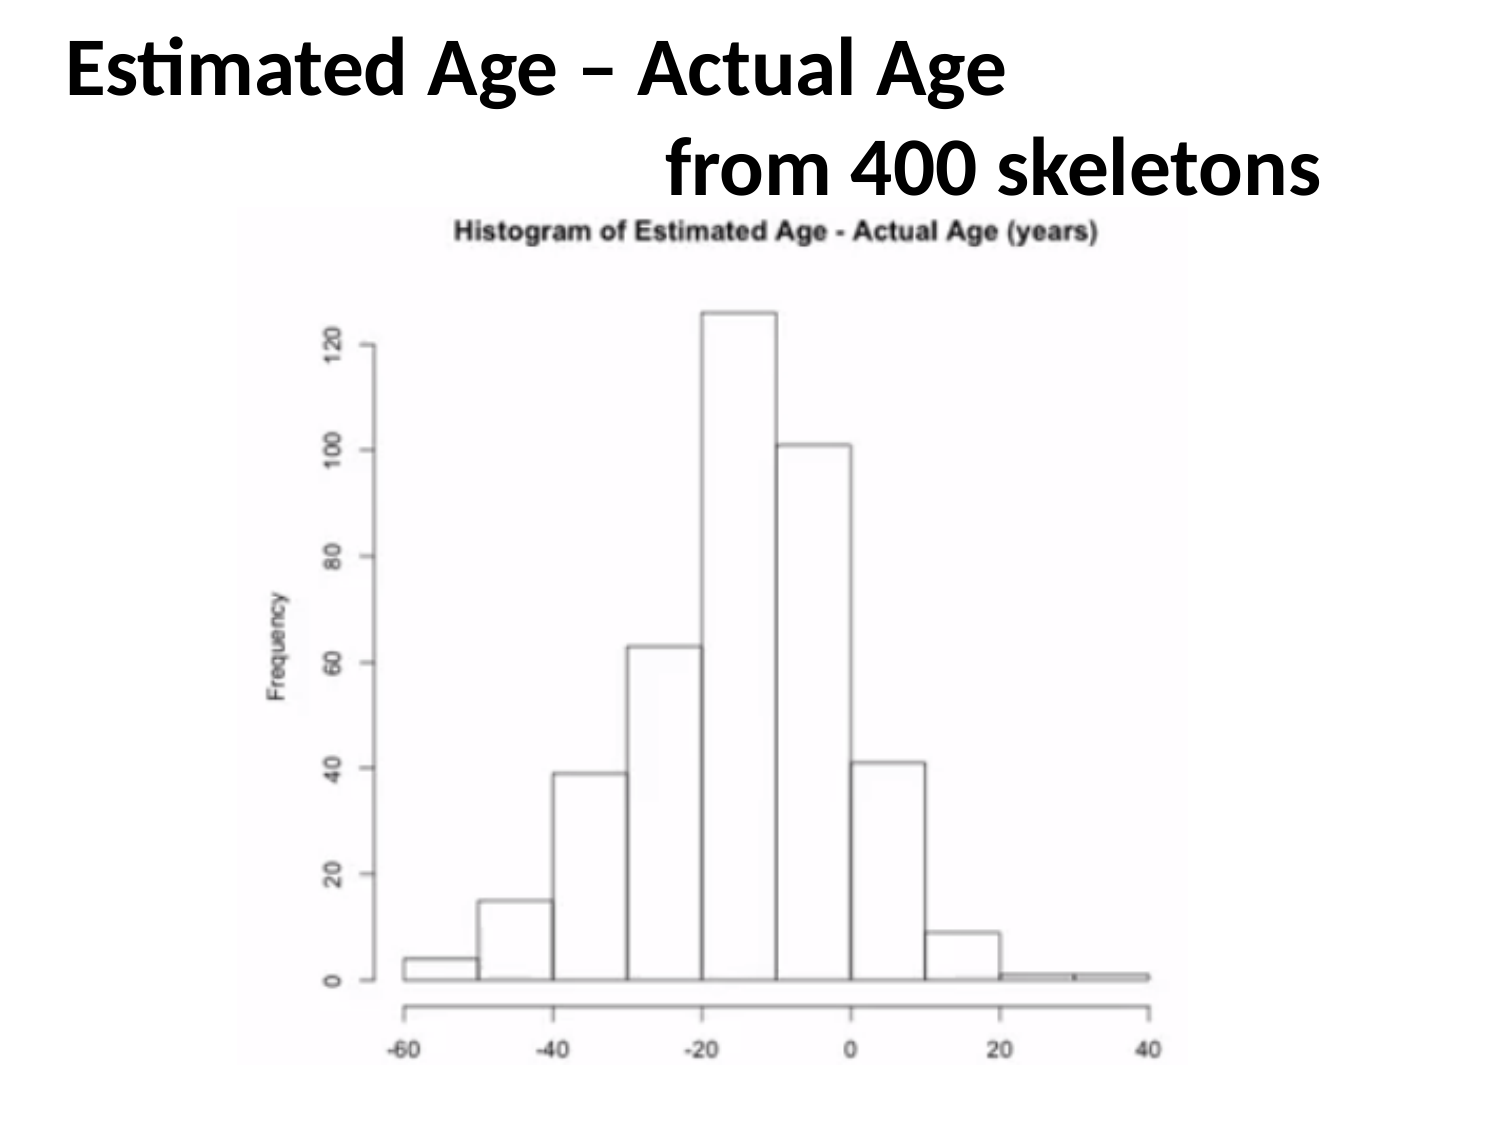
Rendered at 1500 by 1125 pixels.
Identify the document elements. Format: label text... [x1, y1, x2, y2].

title Estimated Age – Actual Age from 400 skeletons [50, 75, 1400, 151]
picture [237, 207, 1188, 1065]
